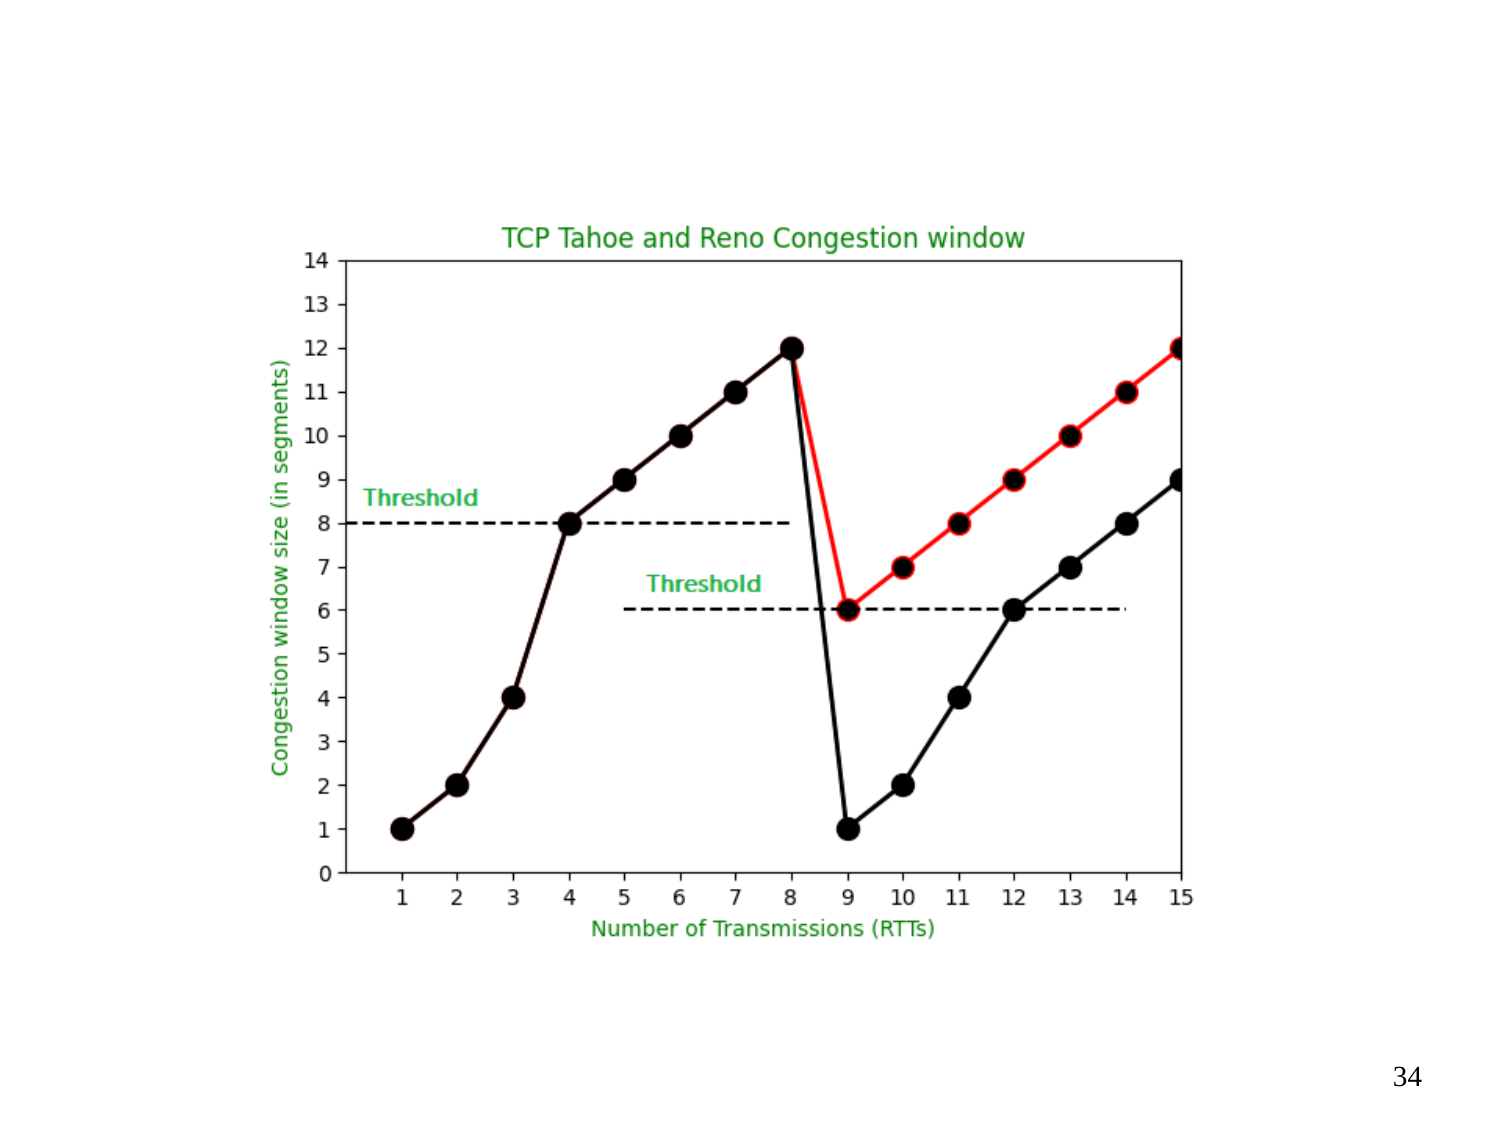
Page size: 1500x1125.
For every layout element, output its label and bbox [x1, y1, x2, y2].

text_box [1362, 1049, 1438, 1125]
picture [211, 165, 1289, 960]
